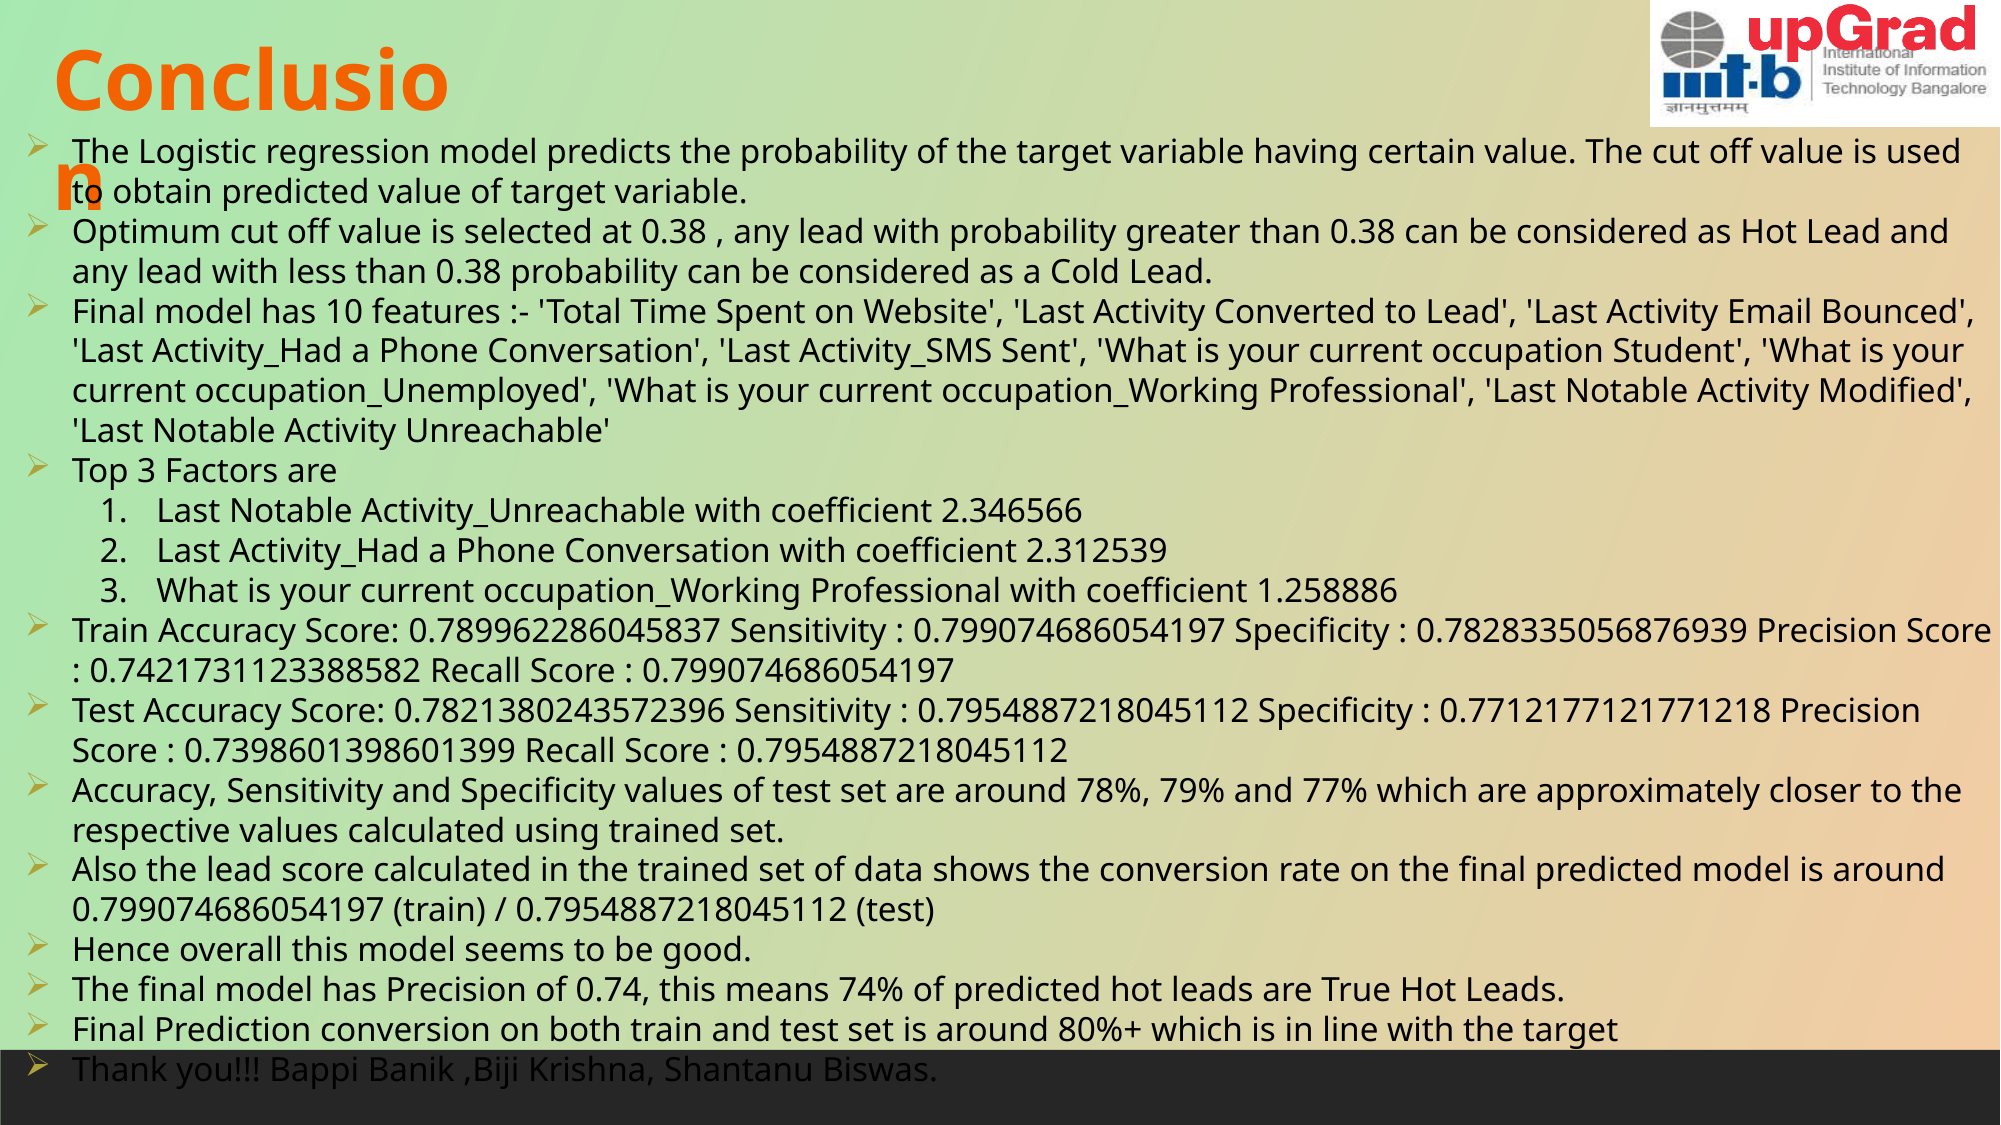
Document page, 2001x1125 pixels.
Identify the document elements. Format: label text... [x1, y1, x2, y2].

text_box The Logistic regression model predicts the probability of the target variable having certain value. The cut off value is used to obtain predicted value of target variable. Optimum cut off value is selected at 0.38 , any lead with probability greater than 0.38 can be considered as Hot Lead and any lead with less than 0.38 probability can be considered as a Cold Lead. Final model has 10 features :- 'Total Time Spent on Website', 'Last Activity Converted to Lead', 'Last Activity Email Bounced', 'Last Activity_Had a Phone Conversation', 'Last Activity_SMS Sent', 'What is your current occupation Student', 'What is your current occupation_Unemployed', 'What is your current occupation_Working Professional', 'Last Notable Activity Modified', 'Last Notable Activity Unreachable' Top 3 Factors are Last Notable Activity_Unreachable with coefficient 2.346566 Last Activity_Had a Phone Conversation with coefficient 2.312539 What is your current occupation_Working Professional with coefficient 1.258886 Train Accuracy Score: 0.789962286045837 Sensitivity : 0.799074686054197 Specificity : 0.7828335056876939 Precision Score : 0.7421731123388582 Recall Score : 0.799074686054197 Test Accuracy Score: 0.7821380243572396 Sensitivity : 0.7954887218045112 Specificity : 0.7712177121771218 Precision Score : 0.7398601398601399 Recall Score : 0.7954887218045112 Accuracy, Sensitivity and Specificity values of test set are around 78%, 79% and 77% which are approximately closer to the respective values calculated using trained set. Also the lead score calculated in the trained set of data shows the conversion rate on the final predicted model is around 0.799074686054197 (train) / 0.7954887218045112 (test) Hence overall this model seems to be good. The final model has Precision of 0.74, this means 74% of predicted hot leads are True Hot Leads. Final Prediction conversion on both train and test set is around 80%+ which is in line with the target Thank you!!! Bappi Banik ,Biji Krishna, Shantanu Biswas. [24, 127, 2000, 1089]
picture [1649, 0, 2000, 128]
text_box Conclusion [49, 24, 493, 127]
